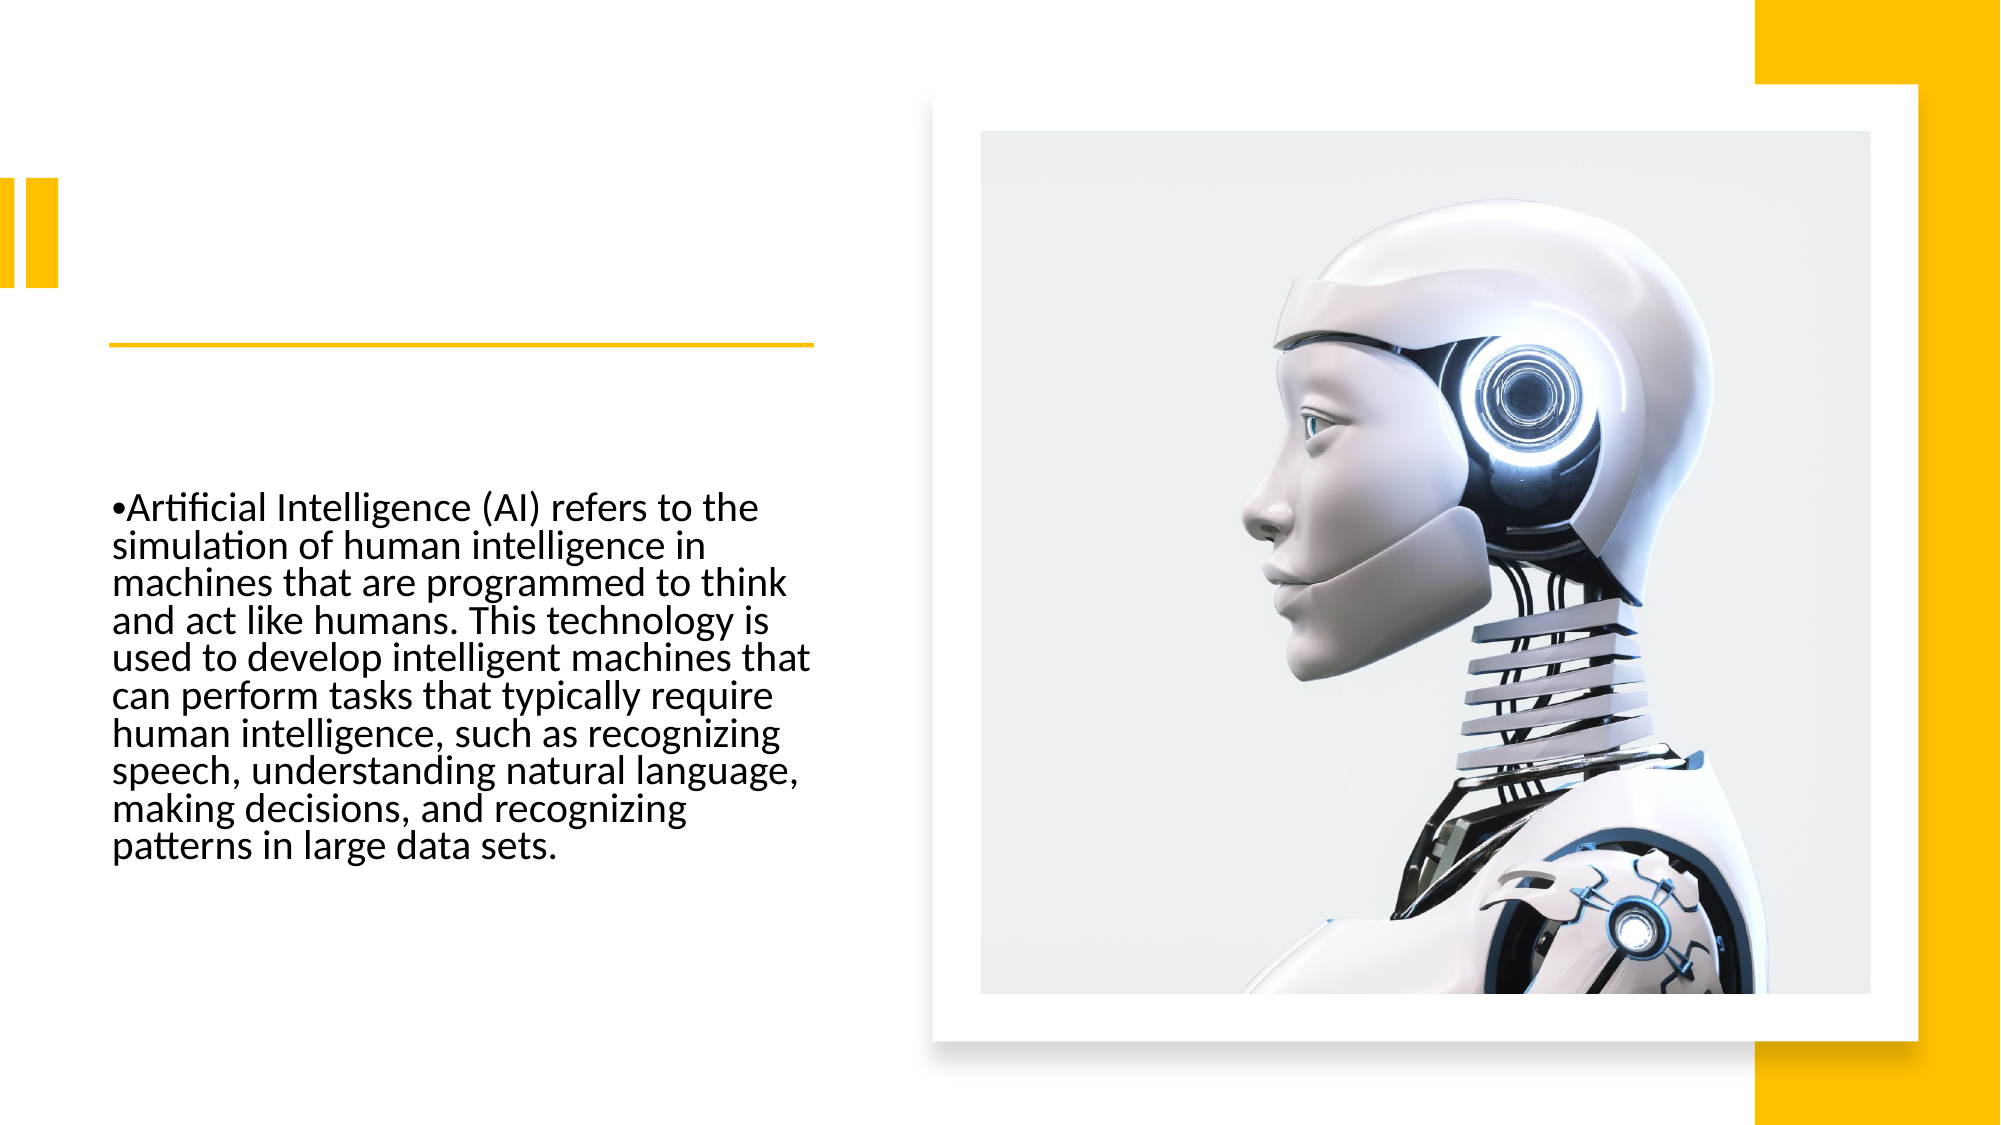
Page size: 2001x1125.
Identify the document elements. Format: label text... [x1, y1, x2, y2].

text_box [0, 0, 1754, 1125]
text_box Artificial Intelligence (AI) refers to the simulation of human intelligence in machines that are programmed to think and act like humans. This technology is used to develop intelligent machines that can perform tasks that typically require human intelligence, such as recognizing speech, understanding natural language, making decisions, and recognizing patterns in large data sets. [96, 382, 845, 1036]
text_box [108, 342, 815, 348]
picture [980, 131, 1871, 994]
text_box [932, 83, 1919, 1042]
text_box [0, 177, 59, 289]
text_box [1754, 0, 2000, 1125]
